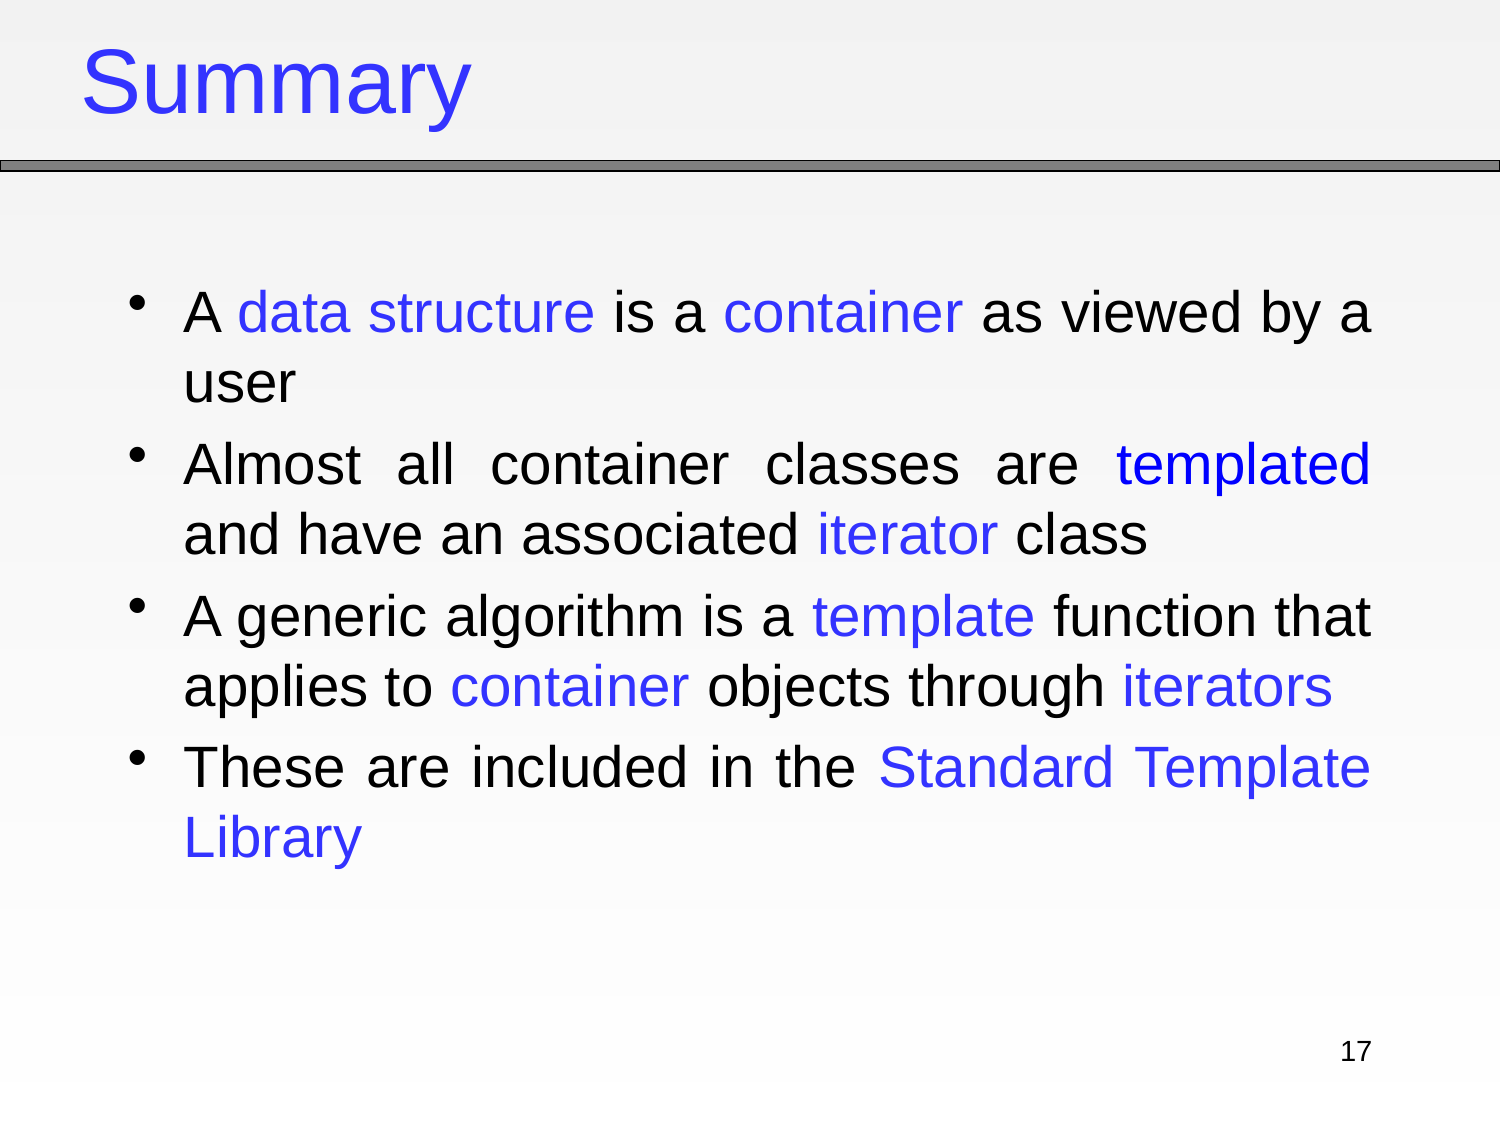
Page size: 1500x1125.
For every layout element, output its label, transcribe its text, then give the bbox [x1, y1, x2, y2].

title Summary [65, 14, 1341, 148]
slide_number 17 [1074, 1024, 1388, 1101]
list A data structure is a container as viewed by a user Almost all container classes are templated and have an associated iterator class A generic algorithm is a template function that applies to container objects through iterators These are included in the Standard Template Library [112, 267, 1388, 943]
